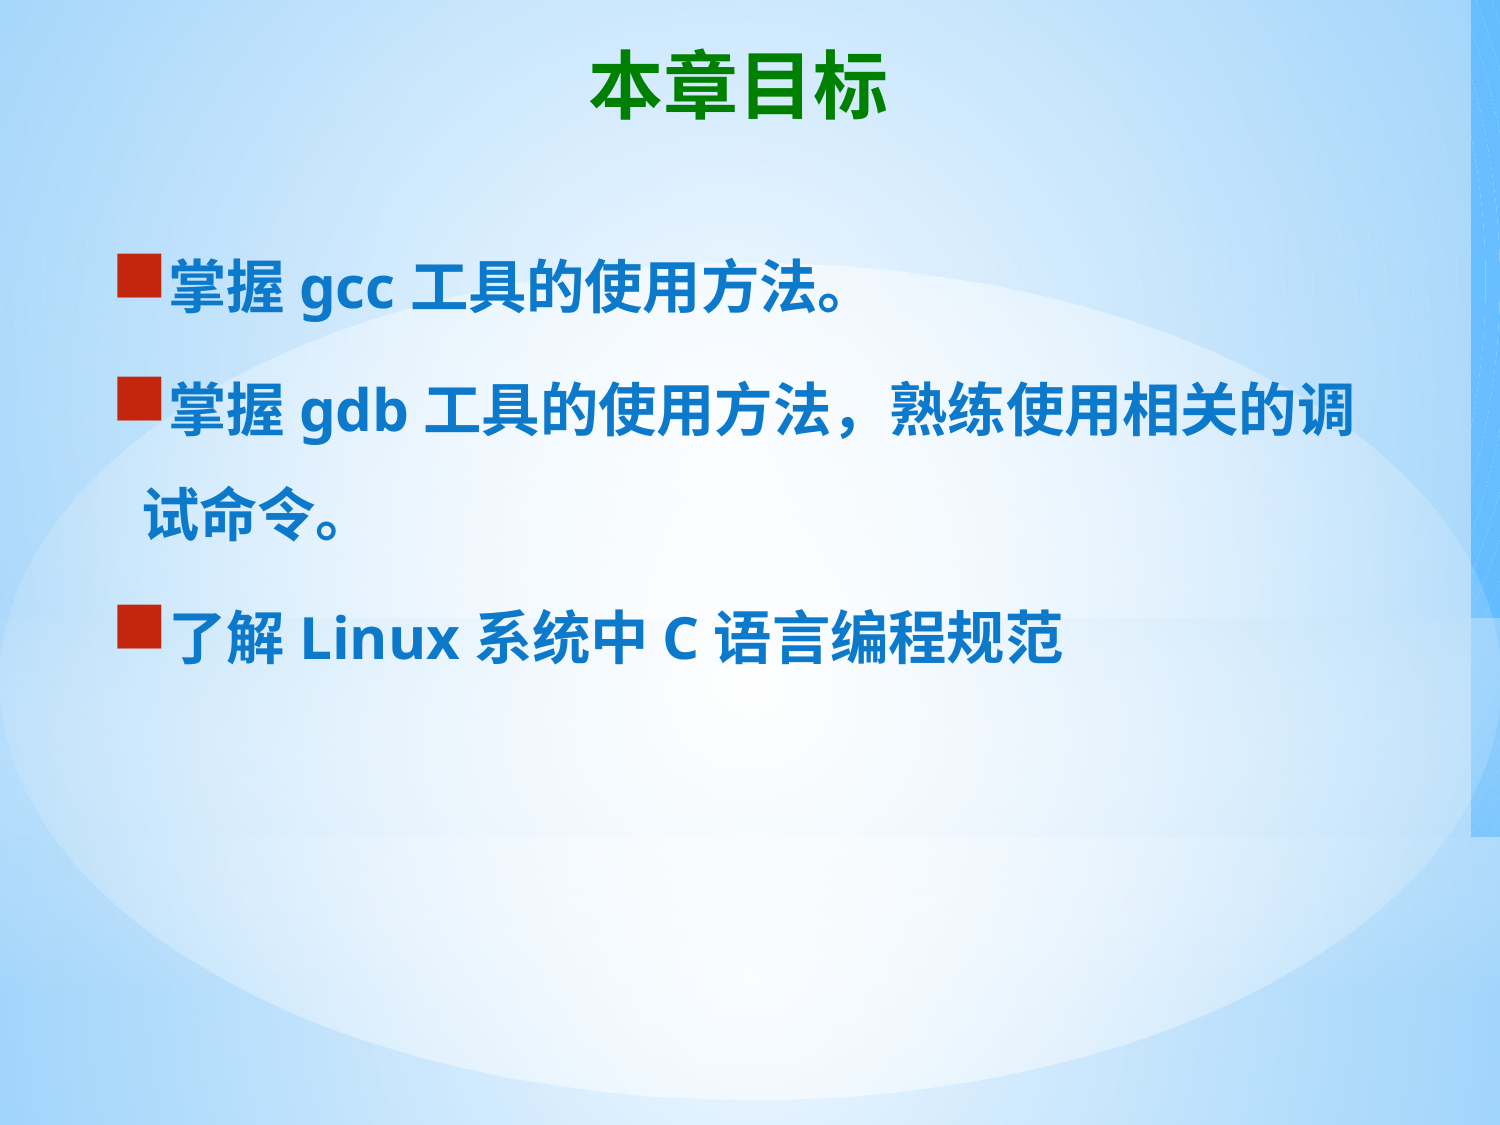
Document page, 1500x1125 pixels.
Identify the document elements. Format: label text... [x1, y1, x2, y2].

list 掌握gcc工具的使用方法。 掌握gdb工具的使用方法，熟练使用相关的调试命令。 了解Linux系统中C语言编程规范 [88, 208, 1388, 953]
title 本章目标 [88, 30, 1388, 149]
